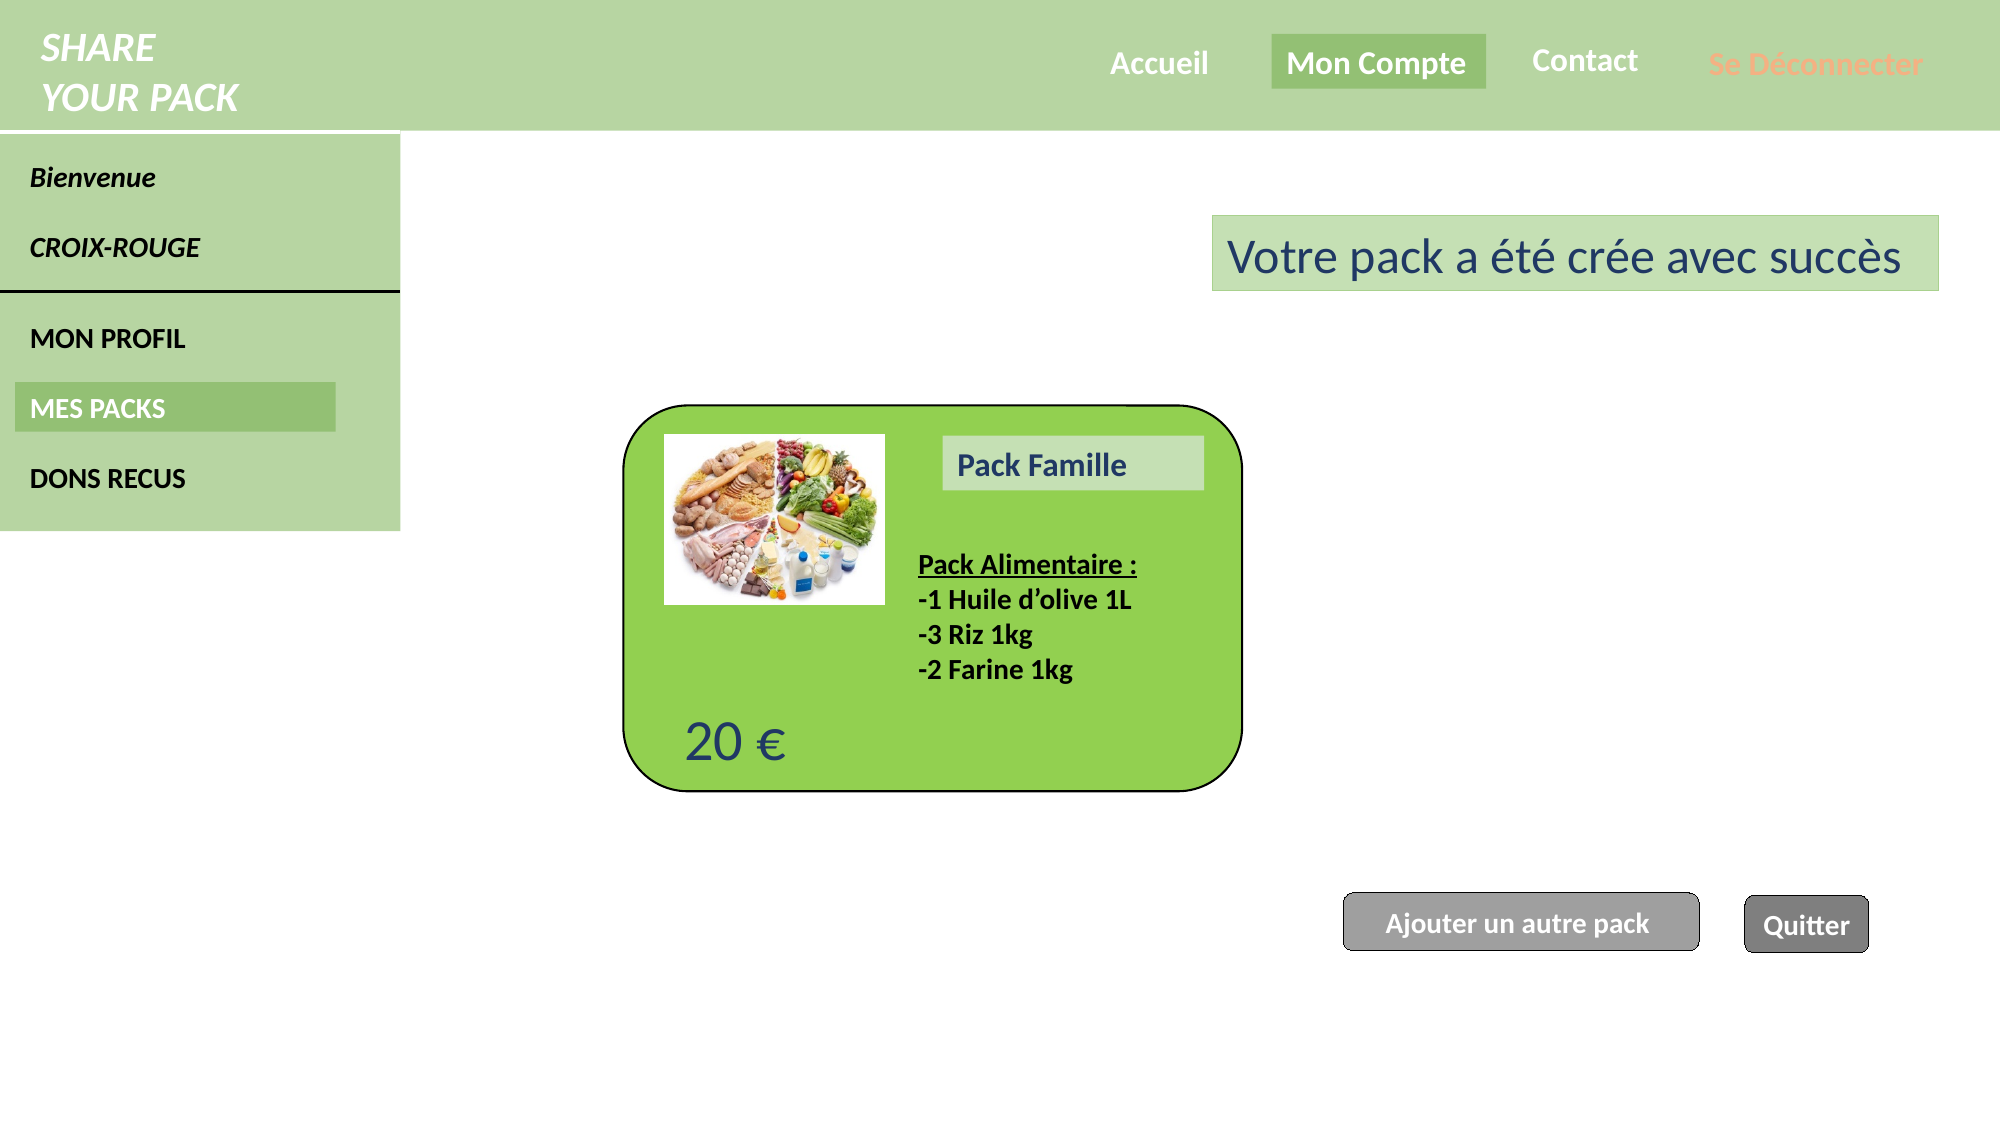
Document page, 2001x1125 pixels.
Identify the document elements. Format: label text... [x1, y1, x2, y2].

text_box [1212, 866, 1939, 979]
text_box Quitter [1744, 895, 1869, 953]
text_box Mon Compte [1271, 33, 1487, 89]
text_box Se Déconnecter [1693, 34, 1948, 89]
text_box [0, 0, 2000, 131]
text_box Ajouter un autre pack [1343, 892, 1700, 951]
picture [664, 434, 885, 605]
text_box Bienvenue CROIX-ROUGE [15, 150, 336, 271]
text_box 20 € [652, 695, 819, 780]
text_box Accueil [1095, 33, 1240, 89]
text_box Pack Alimentaire : -1 Huile d’olive 1L -3 Riz 1kg -2 Farine 1kg [903, 537, 1221, 733]
text_box DONS RECUS [15, 451, 336, 502]
text_box [0, 133, 401, 291]
text_box Contact [1517, 30, 1663, 86]
text_box [622, 404, 1244, 793]
text_box MES PACKS [15, 382, 336, 432]
text_box Pack Famille [942, 435, 1205, 491]
text_box SHARE YOUR PACK [26, 12, 258, 128]
text_box Votre pack a été crée avec succès [1212, 215, 1939, 291]
text_box MON PROFIL [15, 311, 336, 362]
text_box [0, 292, 401, 532]
